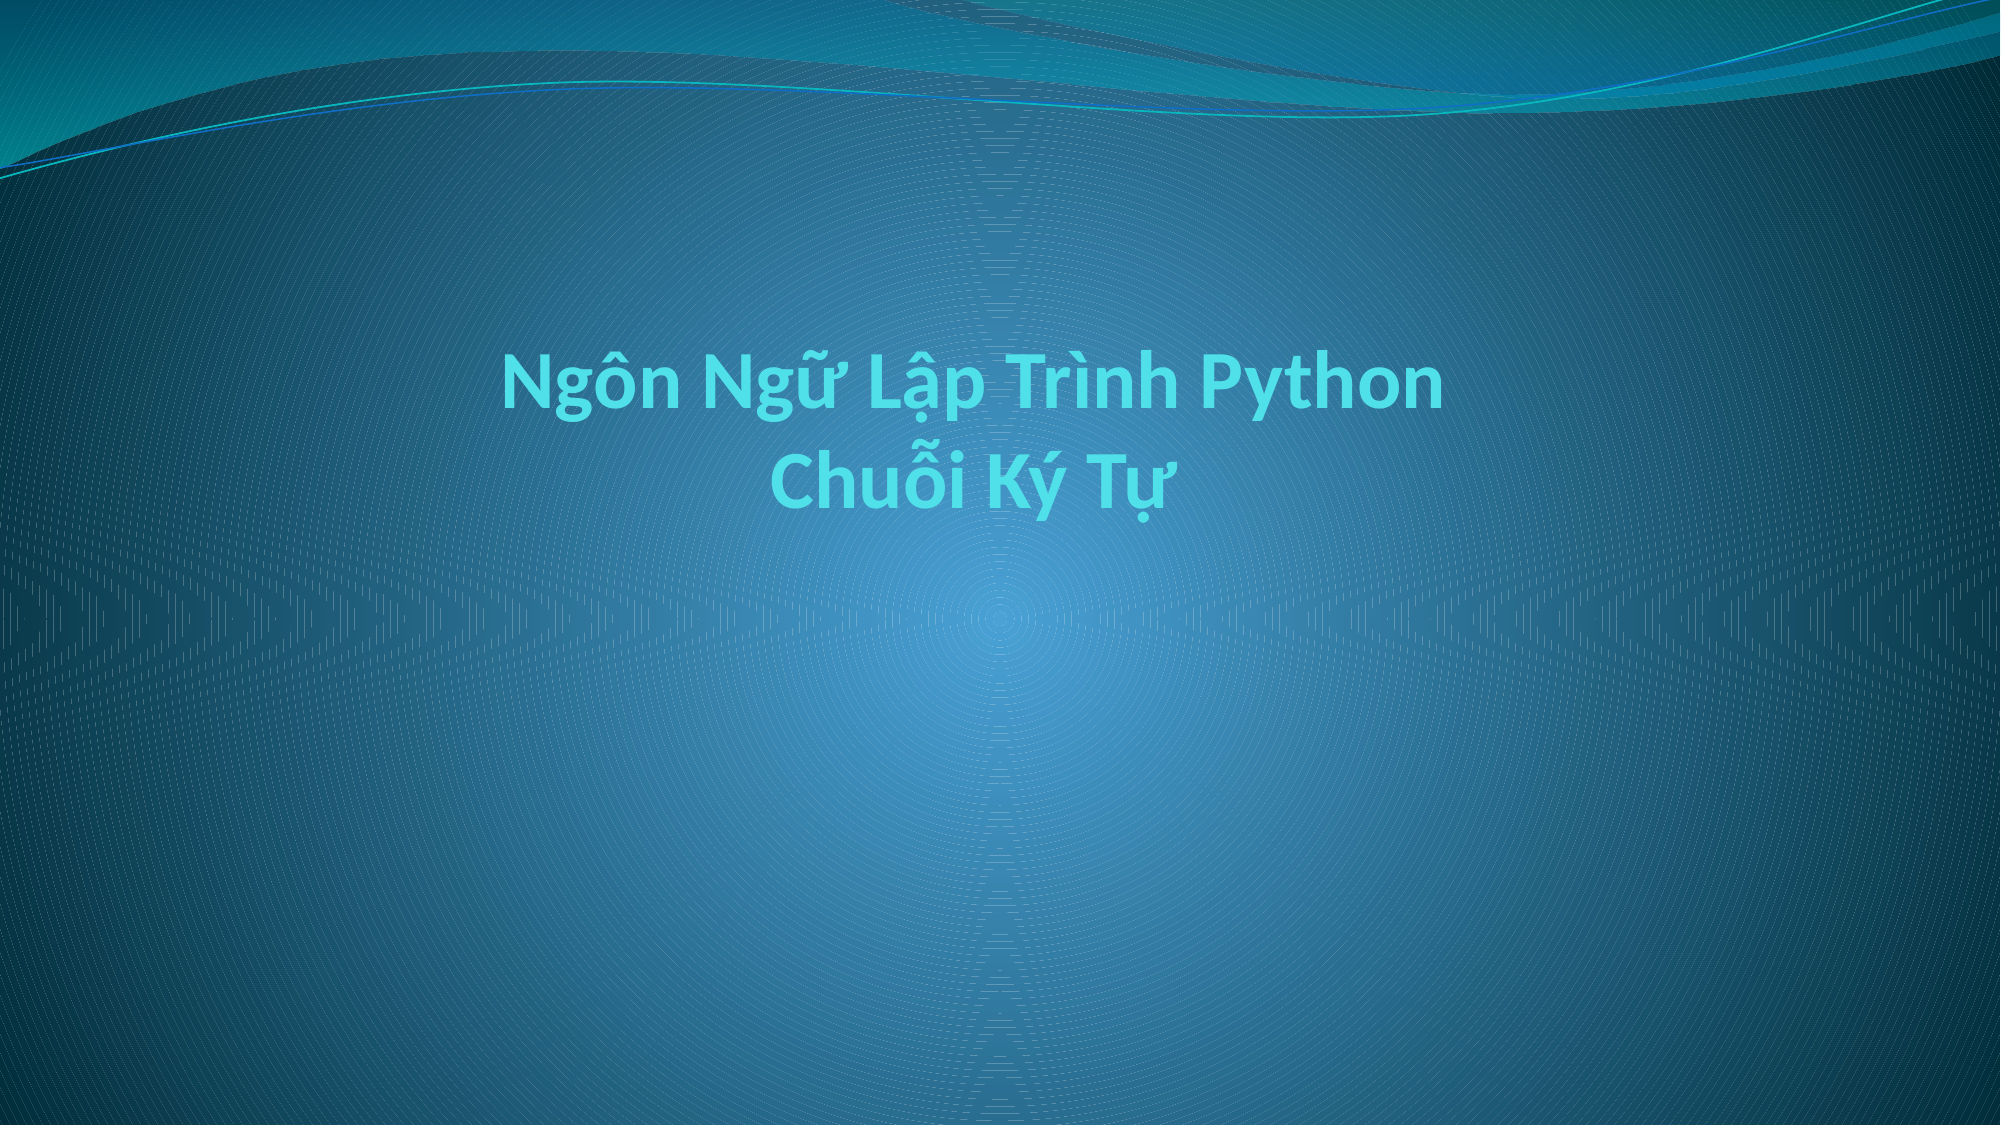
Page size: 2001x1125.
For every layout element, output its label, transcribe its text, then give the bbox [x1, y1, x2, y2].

title Ngôn Ngữ Lập Trình Python Chuỗi Ký Tự [116, 224, 1834, 525]
